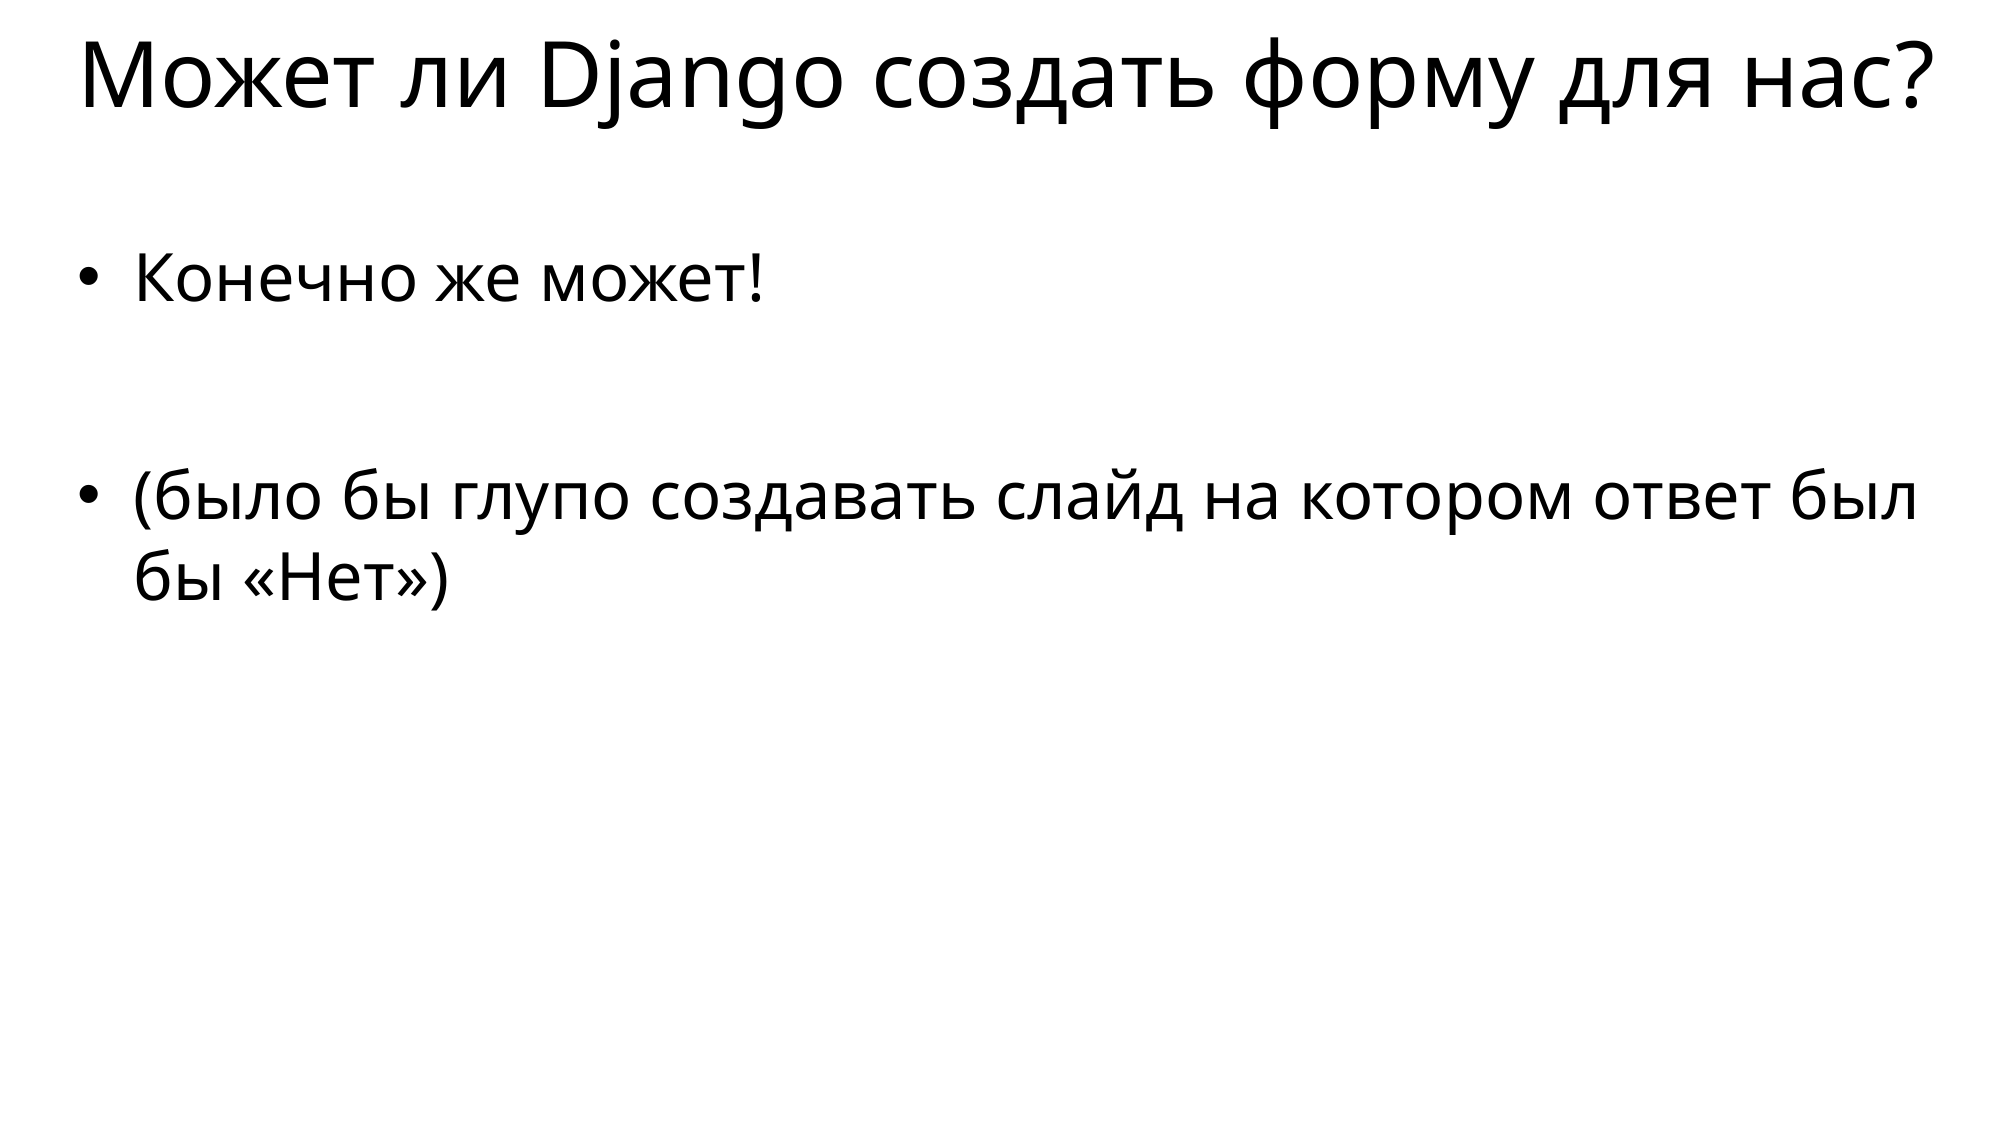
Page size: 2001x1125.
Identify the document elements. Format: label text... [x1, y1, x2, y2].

list Конечно же может! (было бы глупо создавать слайд на котором ответ был бы «Нет») [62, 227, 1953, 1096]
title Может ли Django создать форму для нас? [62, 29, 1953, 205]
